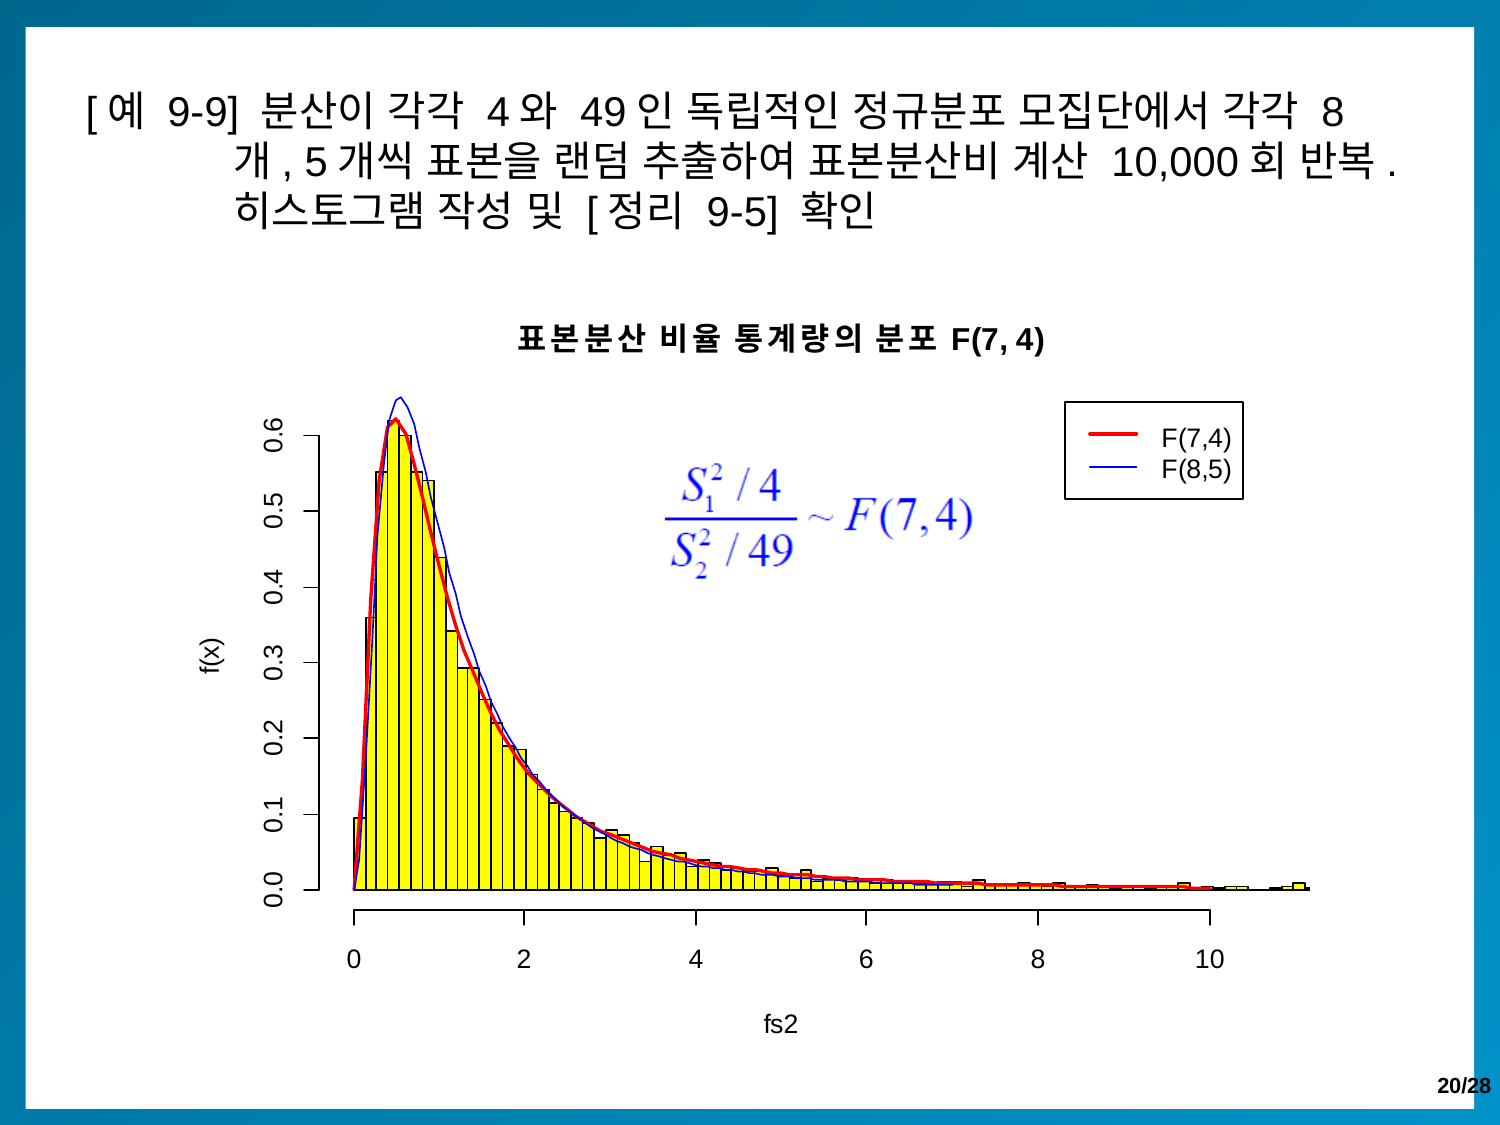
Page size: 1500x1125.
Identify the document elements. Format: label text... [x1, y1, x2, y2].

picture [188, 271, 1311, 1073]
text_box [예 9-9] 분산이 각각 4와 49인 독립적인 정규분포 모집단에서 각각 8개, 5개씩 표본을 랜덤 추출하여 표본분산비 계산 10,000회 반복. 히스토그램 작성 및 [정리 9-5] 확인 [70, 77, 1418, 242]
